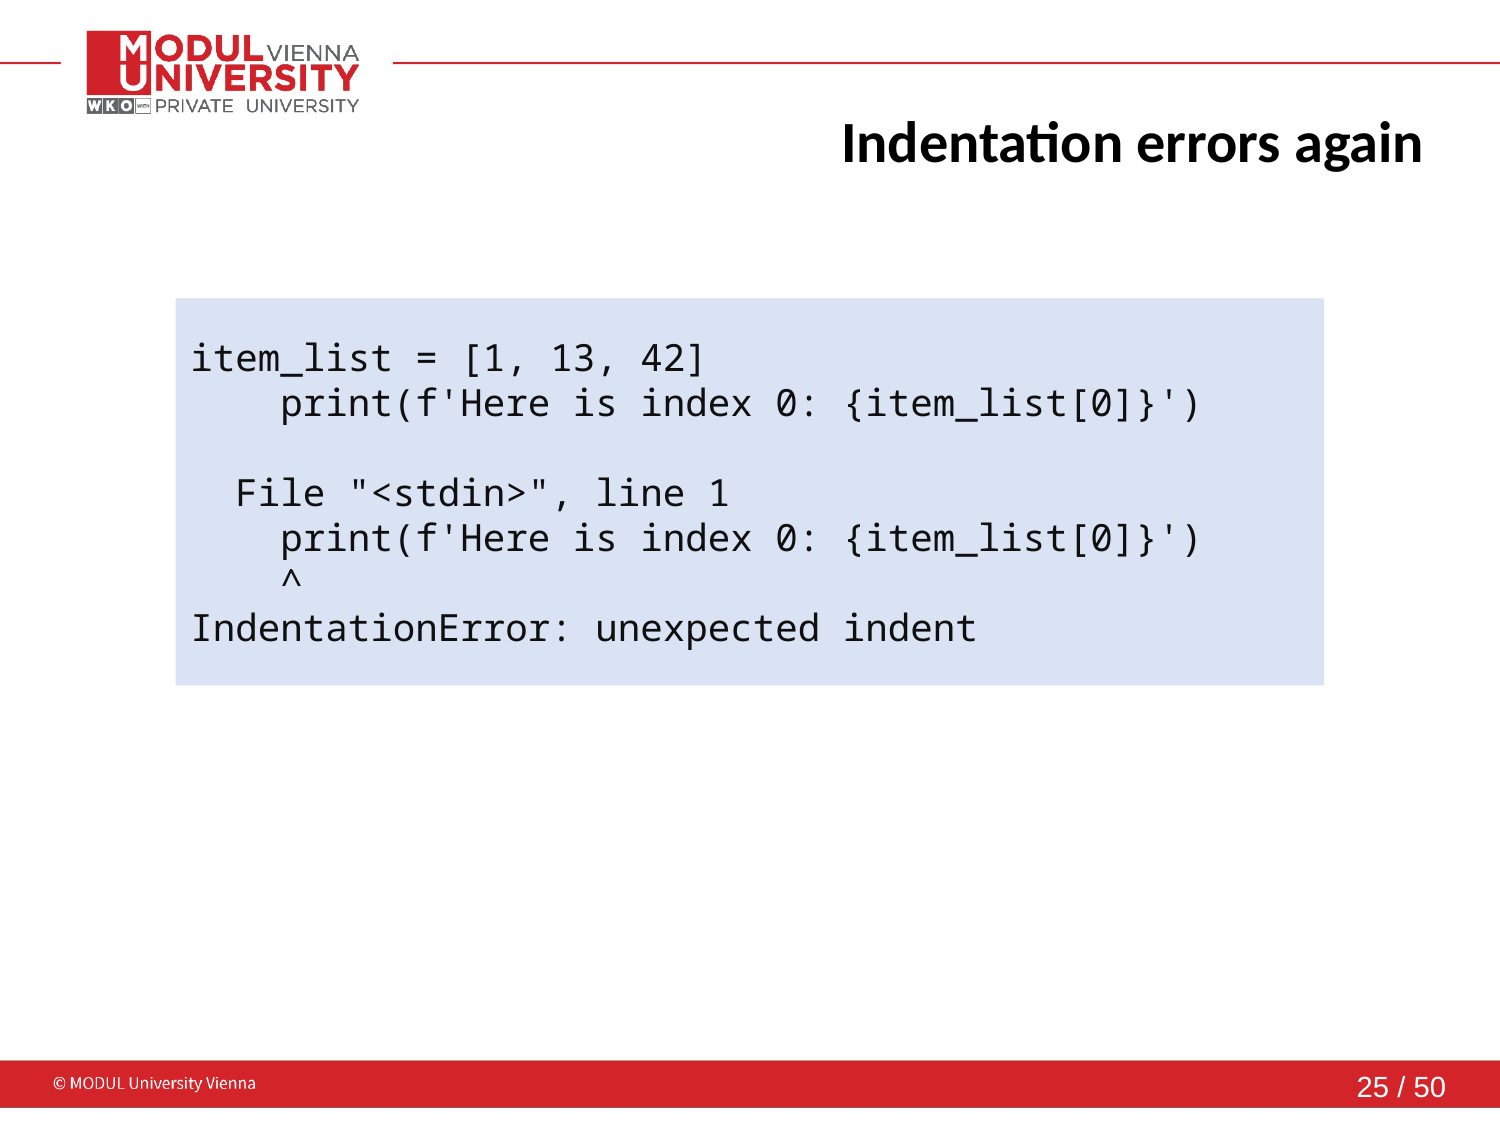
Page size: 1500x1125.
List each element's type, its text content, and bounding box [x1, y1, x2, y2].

text_box item_list = [1, 13, 42] print(f'Here is index 0: {item_list[0]}') File "<stdin>", line 1 print(f'Here is index 0: {item_list[0]}') ^ IndentationError: unexpected indent [175, 298, 1325, 686]
picture [0, 0, 1500, 1125]
title Indentation errors again [51, 45, 1439, 233]
